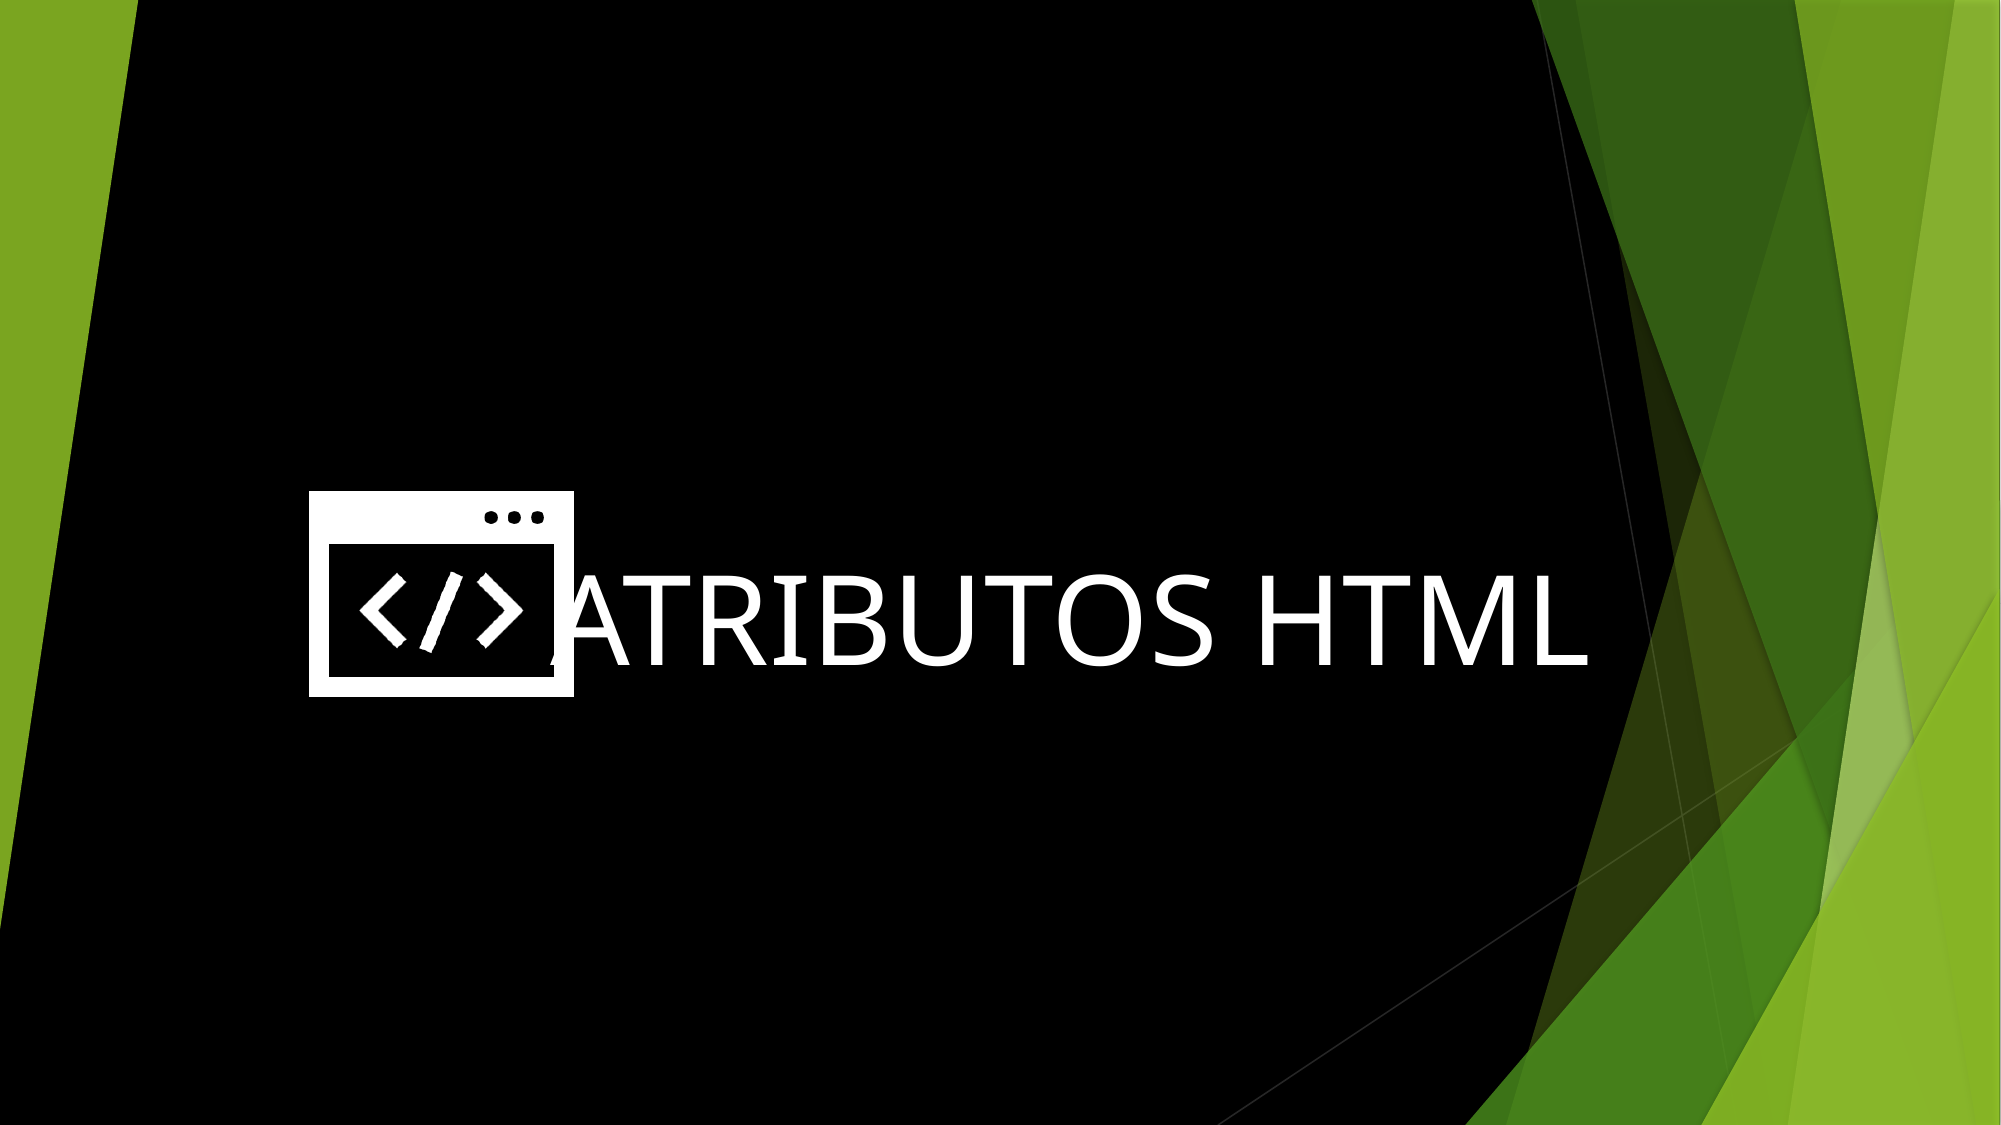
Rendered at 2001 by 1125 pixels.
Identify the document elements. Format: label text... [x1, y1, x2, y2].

picture [282, 434, 601, 753]
title ATRIBUTOS HTML [332, 427, 1607, 698]
